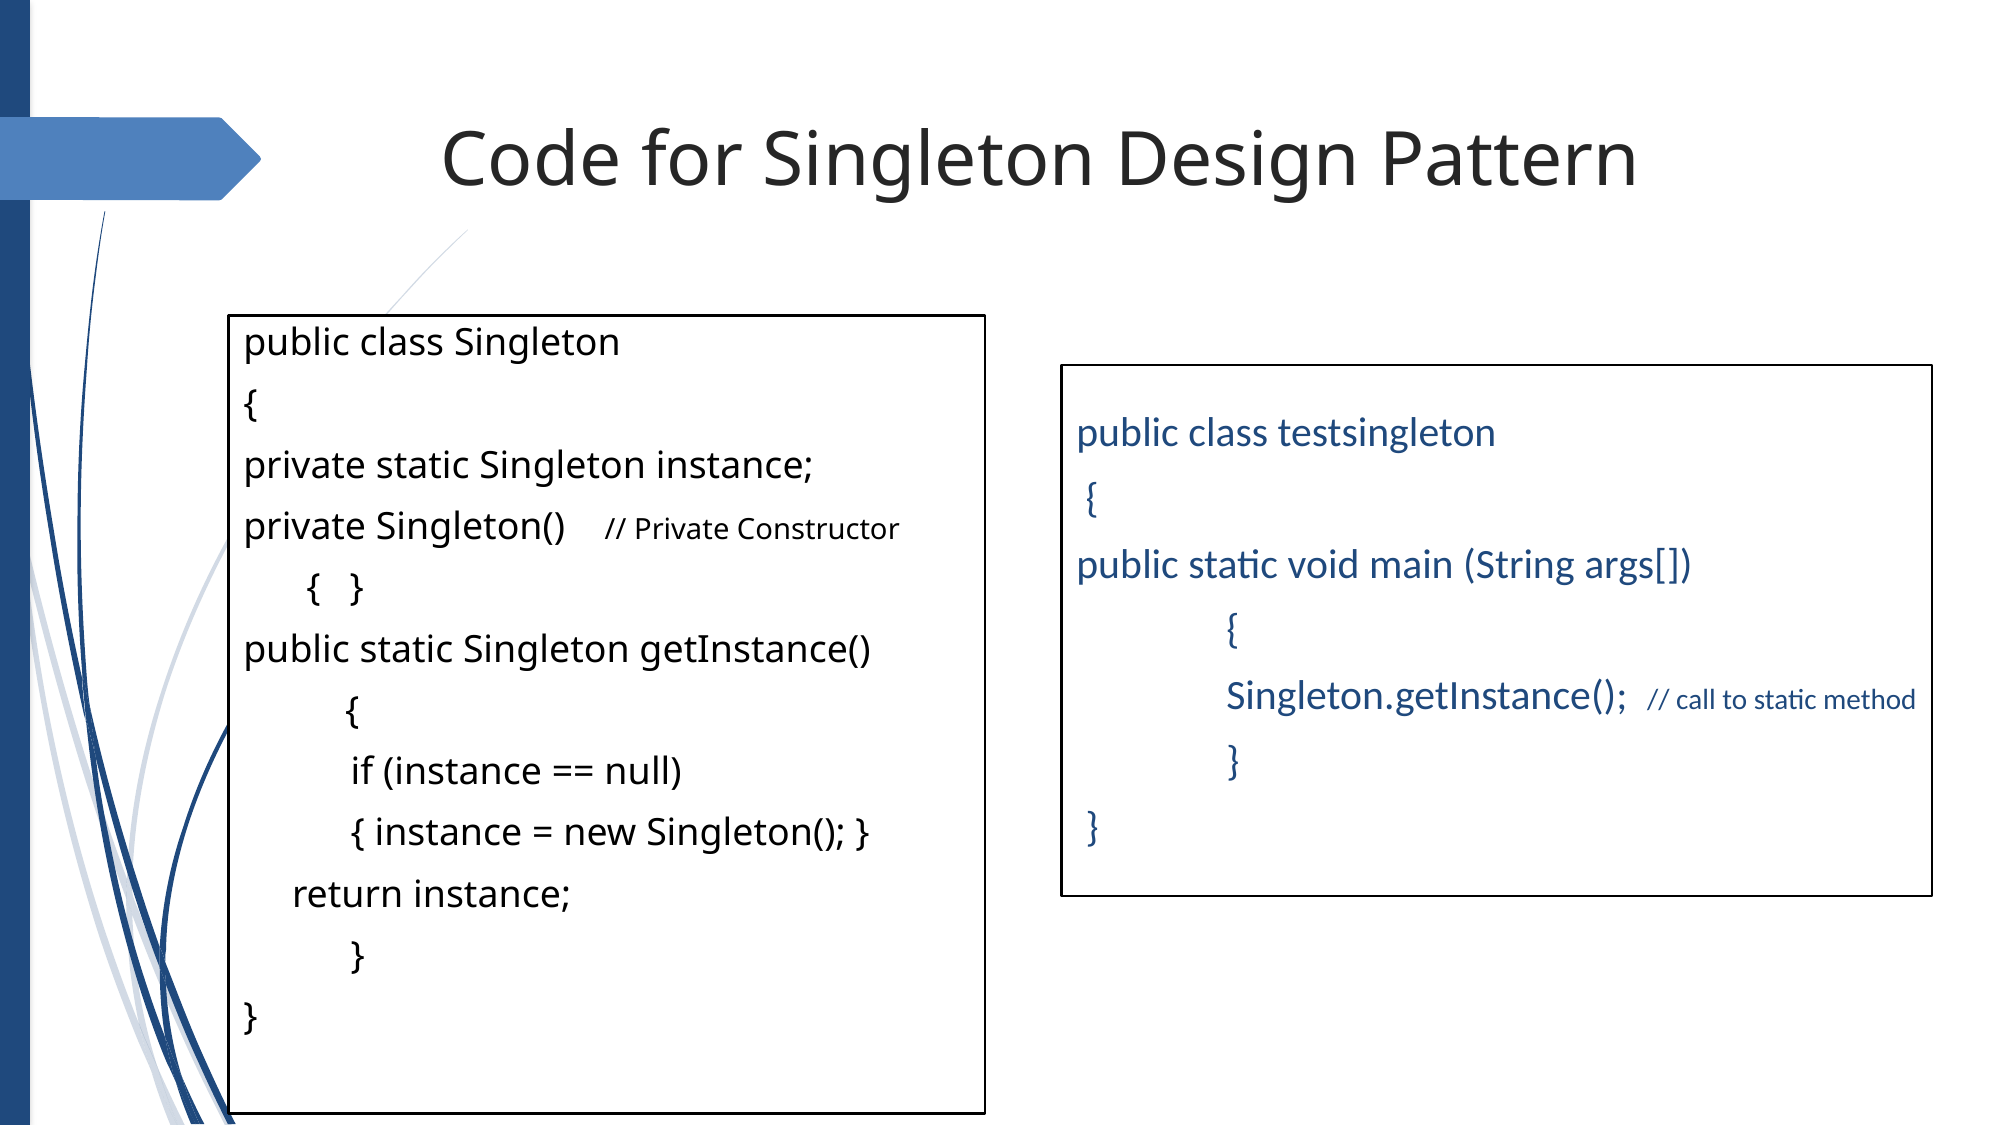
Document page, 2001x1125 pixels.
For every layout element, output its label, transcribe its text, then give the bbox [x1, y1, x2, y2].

title Code for Singleton Design Pattern [425, 102, 1888, 240]
text_box public class testsingleton { public static void main (String args[]) { Singleton.getInstance(); // call to static method } } [1060, 364, 1933, 897]
list public class Singleton { private static Singleton instance; private Singleton() // Private Constructor { } public static Singleton getInstance() { if (instance == null) { instance = new Singleton(); } return instance; } } [227, 314, 986, 1115]
